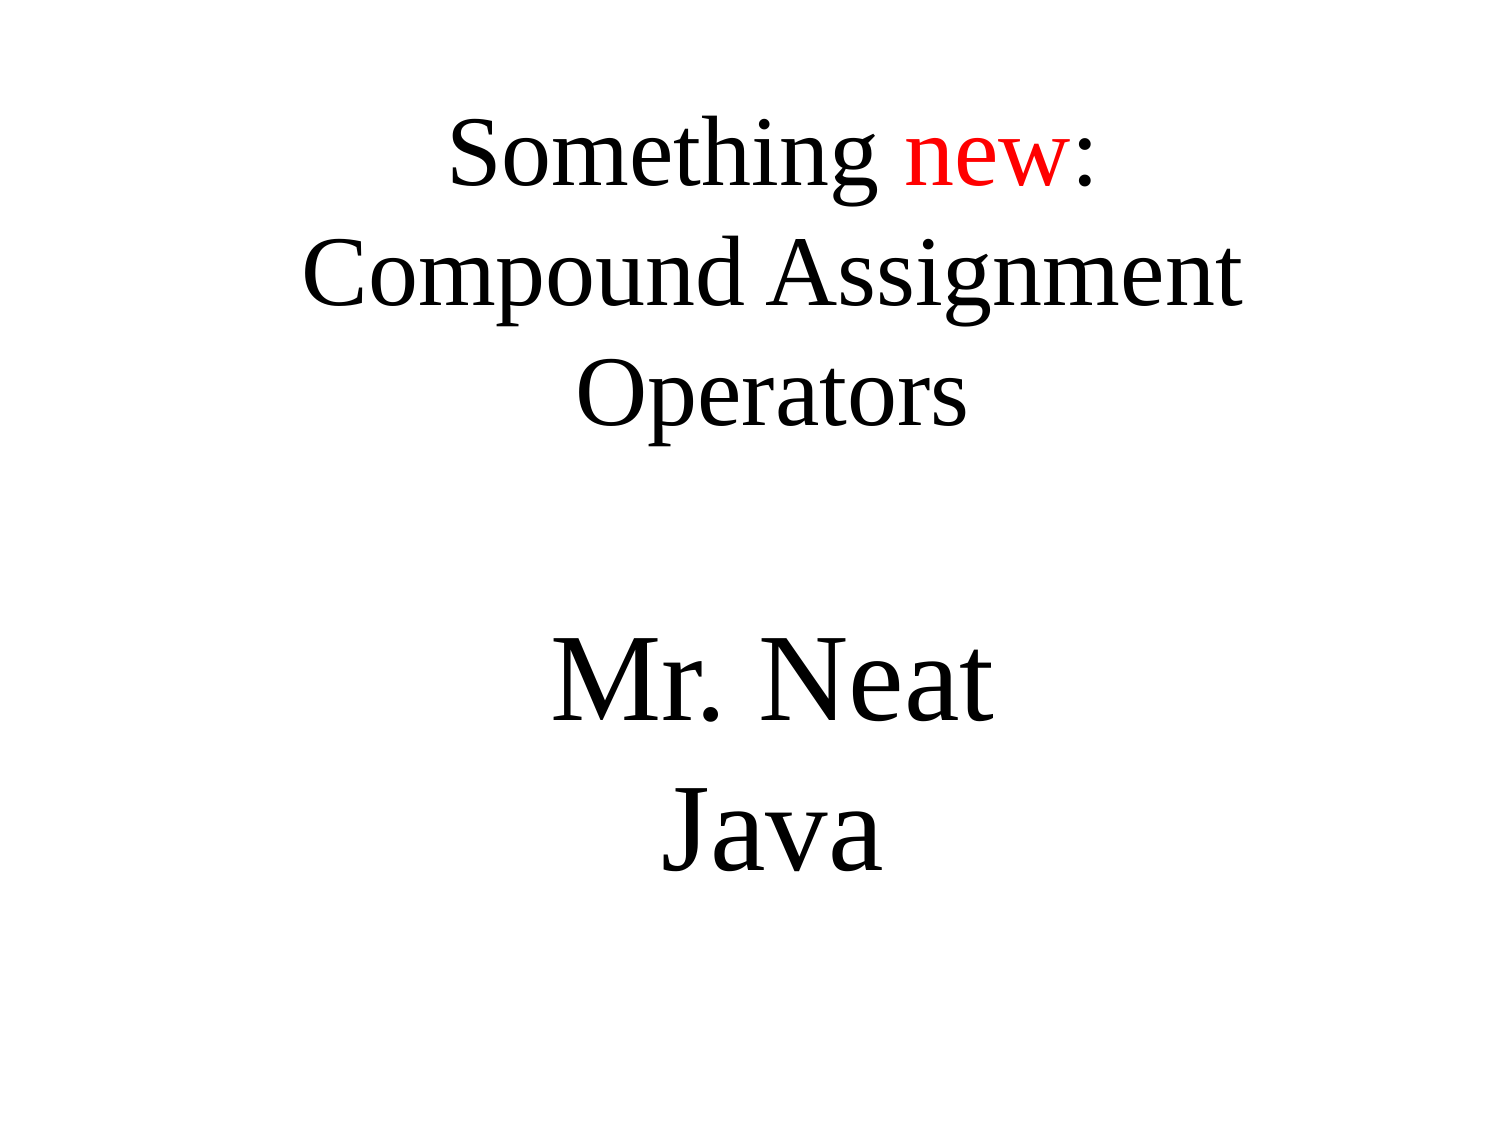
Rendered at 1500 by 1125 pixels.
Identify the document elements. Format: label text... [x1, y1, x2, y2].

text_box Something new: Compound Assignment Operators Mr. Neat Java Mr. Neat Java [236, 78, 1309, 1125]
